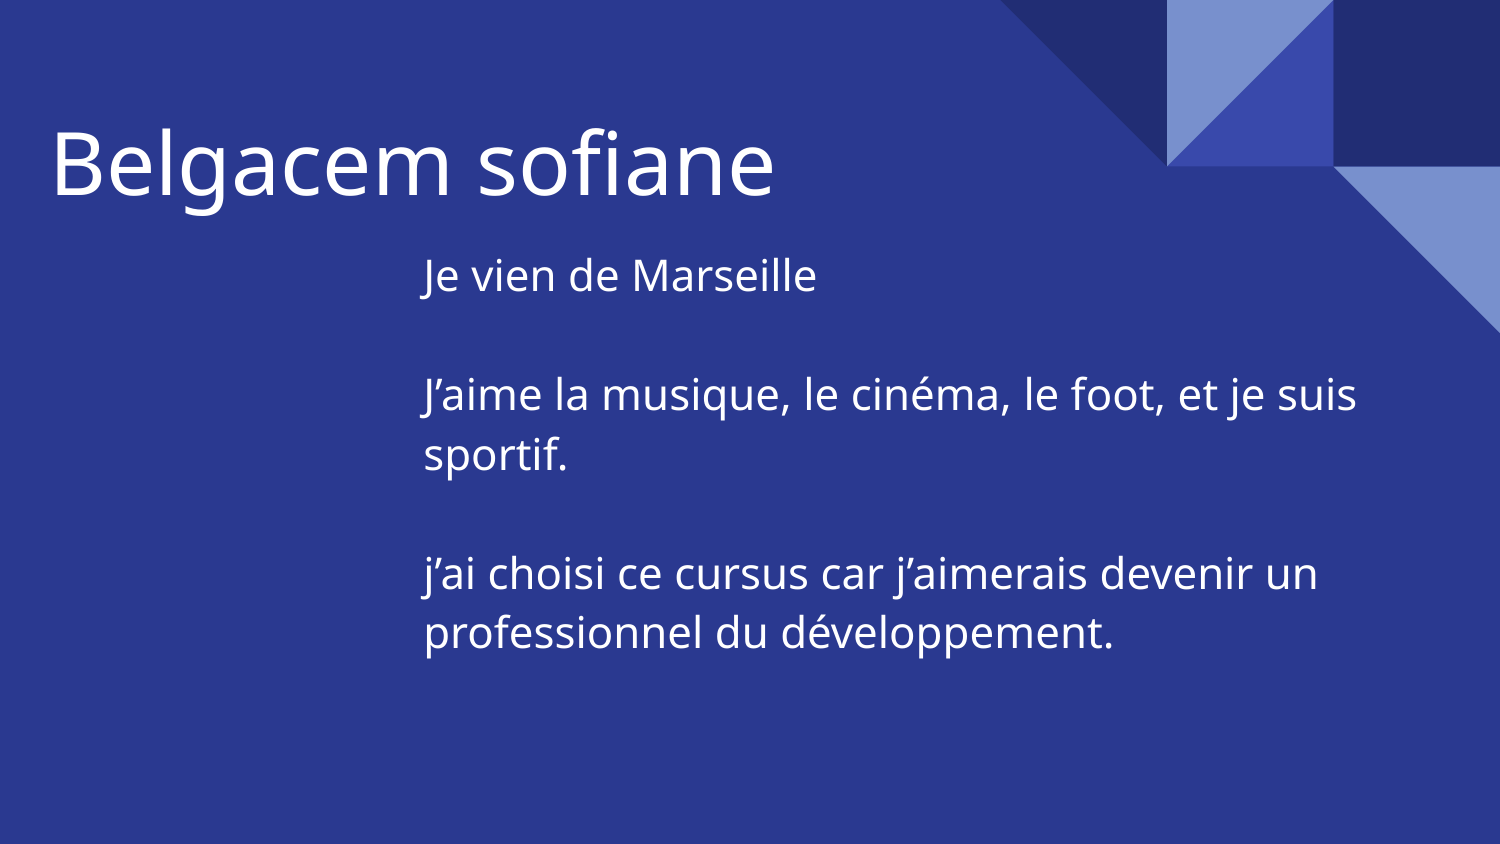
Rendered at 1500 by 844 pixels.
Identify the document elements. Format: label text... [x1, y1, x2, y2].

title Belgacem sofiane [34, 86, 1433, 280]
subtitle Je vien de Marseille J’aime la musique, le cinéma, le foot, et je suis sportif. j’ai choisi ce cursus car j’aimerais devenir un professionnel du développement. [408, 229, 1475, 795]
